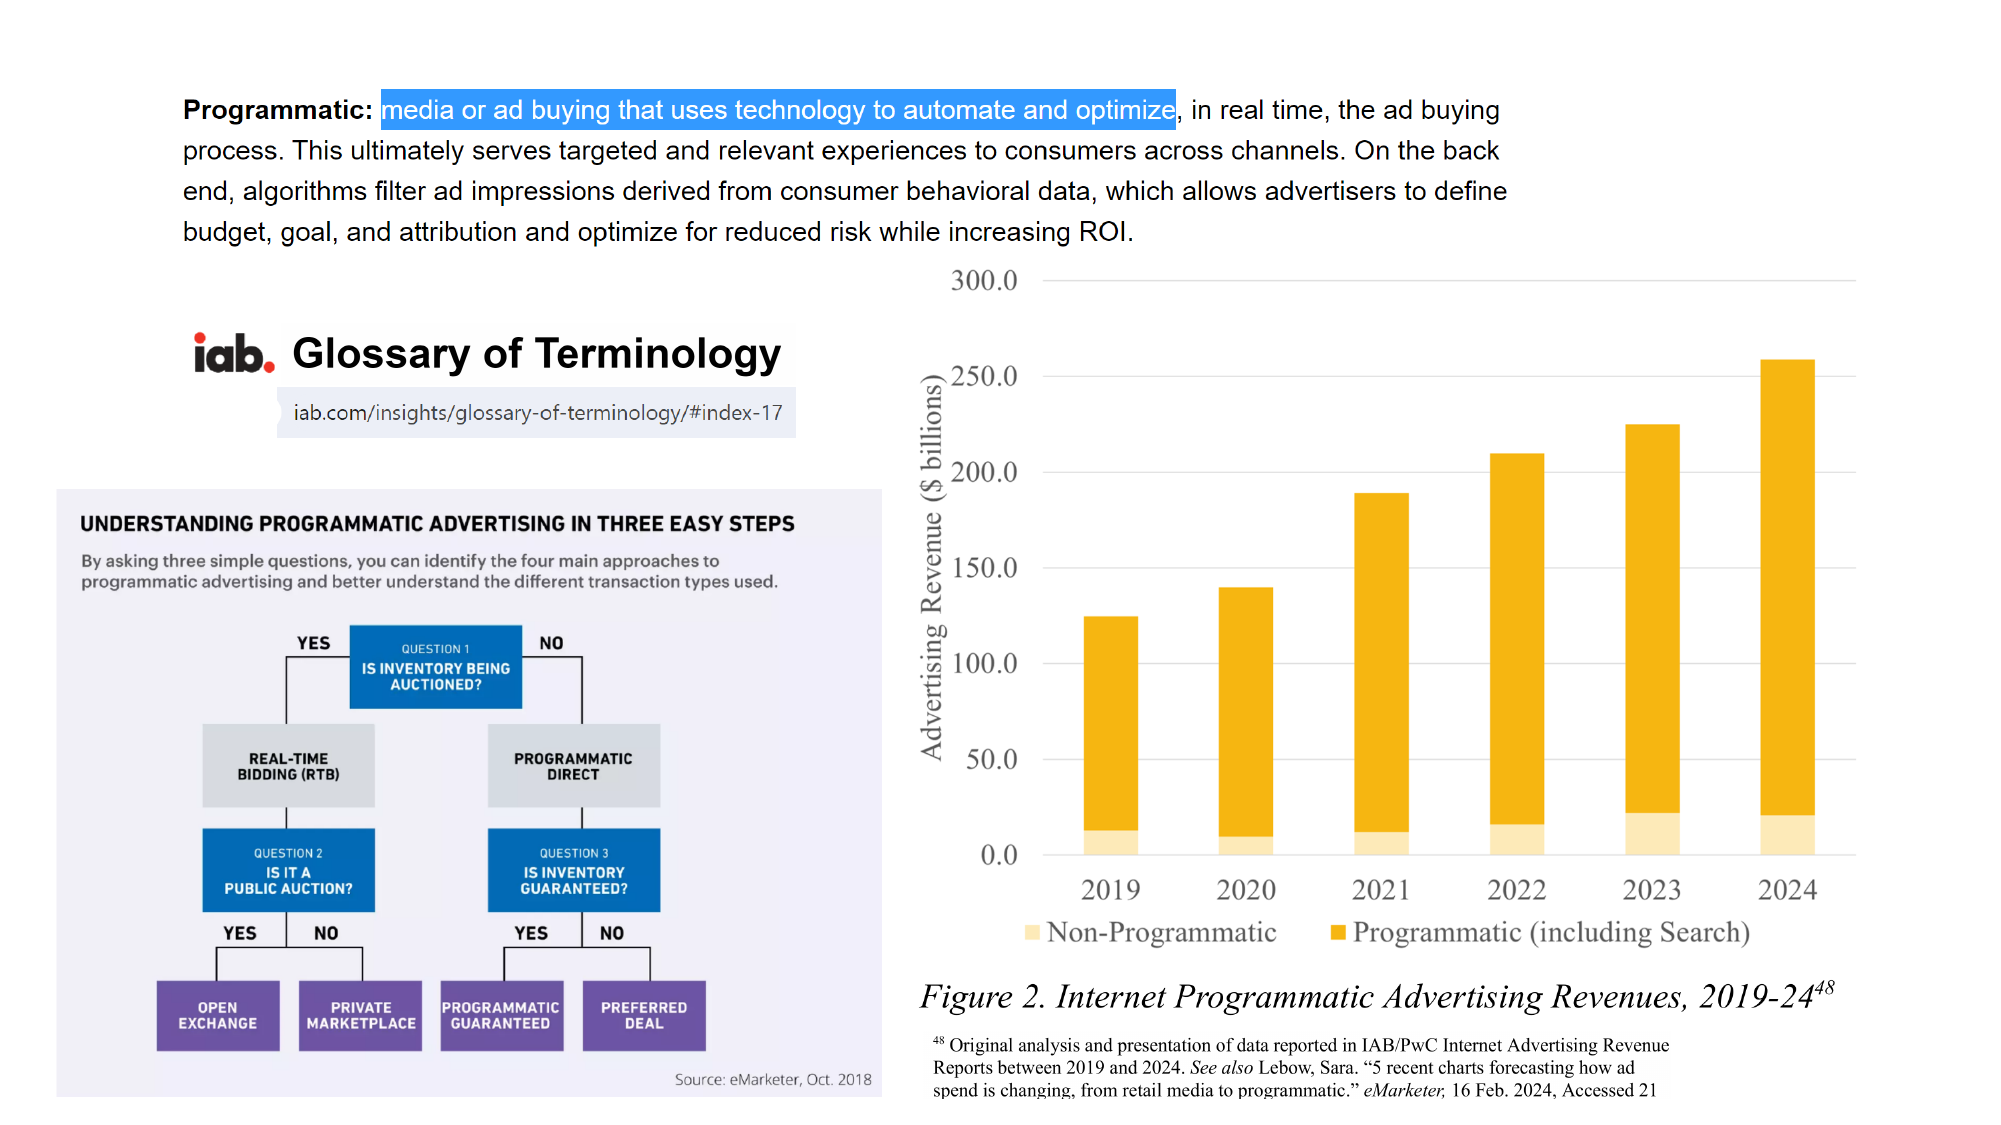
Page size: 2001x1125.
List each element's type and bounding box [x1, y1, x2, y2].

text_box [876, 257, 1888, 1100]
picture [163, 75, 1513, 268]
picture [163, 315, 797, 442]
picture [52, 481, 887, 1100]
